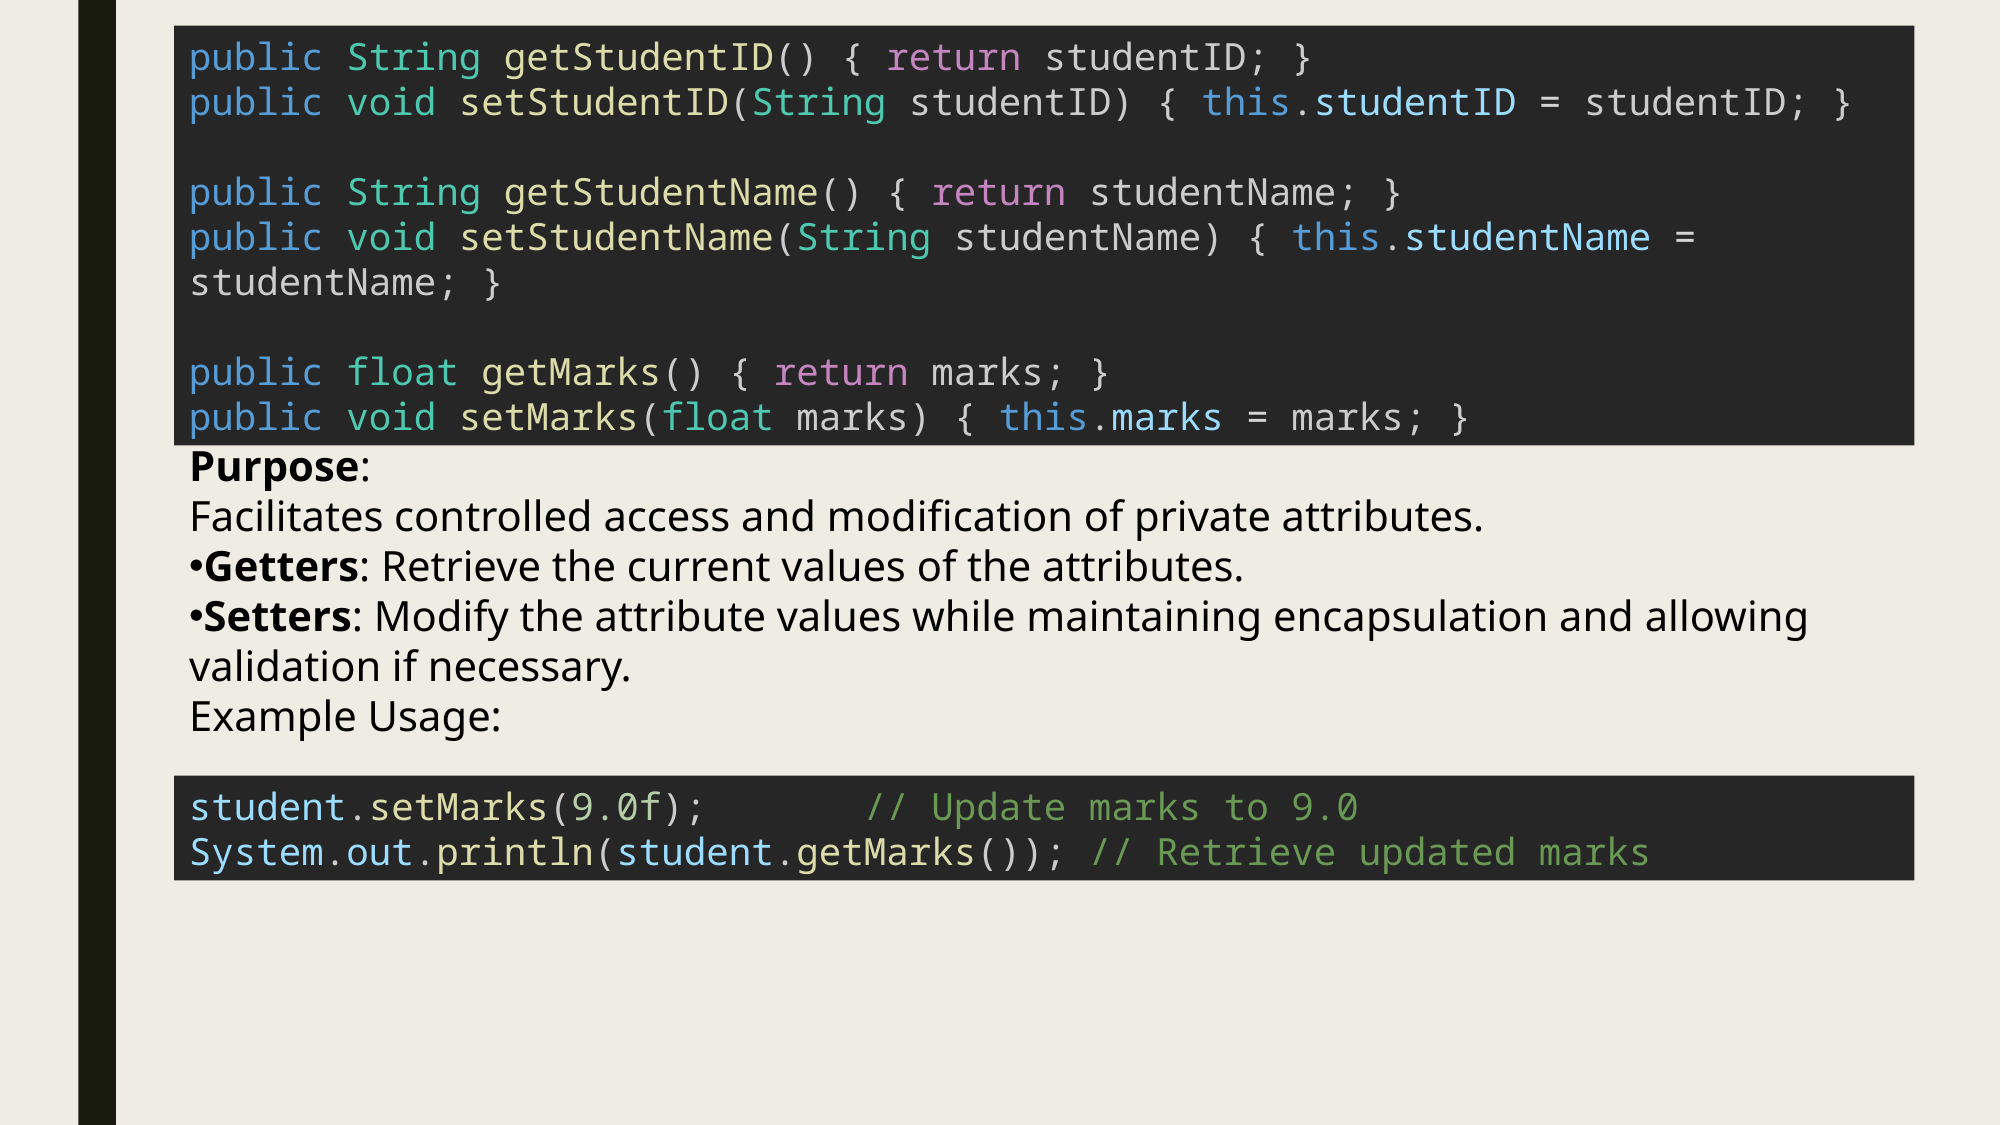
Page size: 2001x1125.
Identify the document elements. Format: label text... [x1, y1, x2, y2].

text_box student.setMarks(9.0f); // Update marks to 9.0 System.out.println(student.getMarks()); // Retrieve updated marks [174, 775, 1915, 881]
text_box public String getStudentID() { return studentID; } public void setStudentID(String studentID) { this.studentID = studentID; } public String getStudentName() { return studentName; } public void setStudentName(String studentName) { this.studentName = studentName; } public float getMarks() { return marks; } public void setMarks(float marks) { this.marks = marks; } [174, 25, 1915, 446]
text_box Purpose: Facilitates controlled access and modification of private attributes. Getters: Retrieve the current values of the attributes. Setters: Modify the attribute values while maintaining encapsulation and allowing validation if necessary. Example Usage: [174, 446, 1915, 748]
